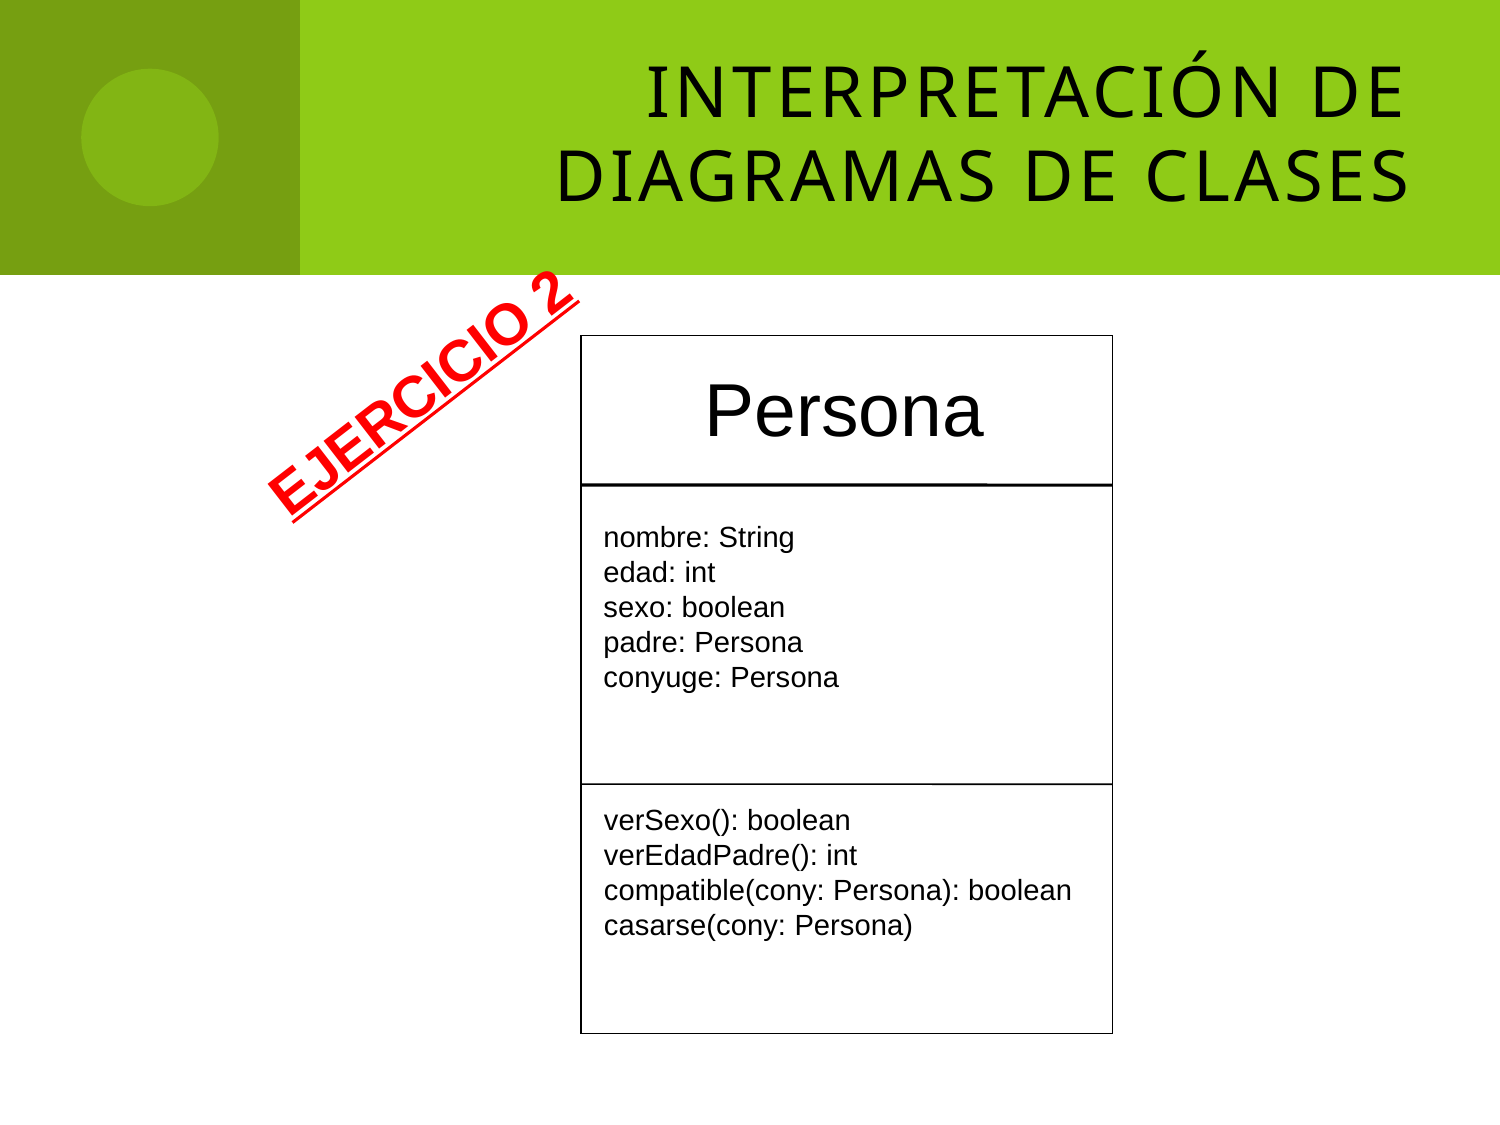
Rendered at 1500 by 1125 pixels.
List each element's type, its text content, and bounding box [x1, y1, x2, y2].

title Interpretación de diagramas de clases [399, 37, 1425, 225]
text_box EJERCICIO 2 [237, 232, 604, 543]
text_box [580, 335, 1113, 1034]
